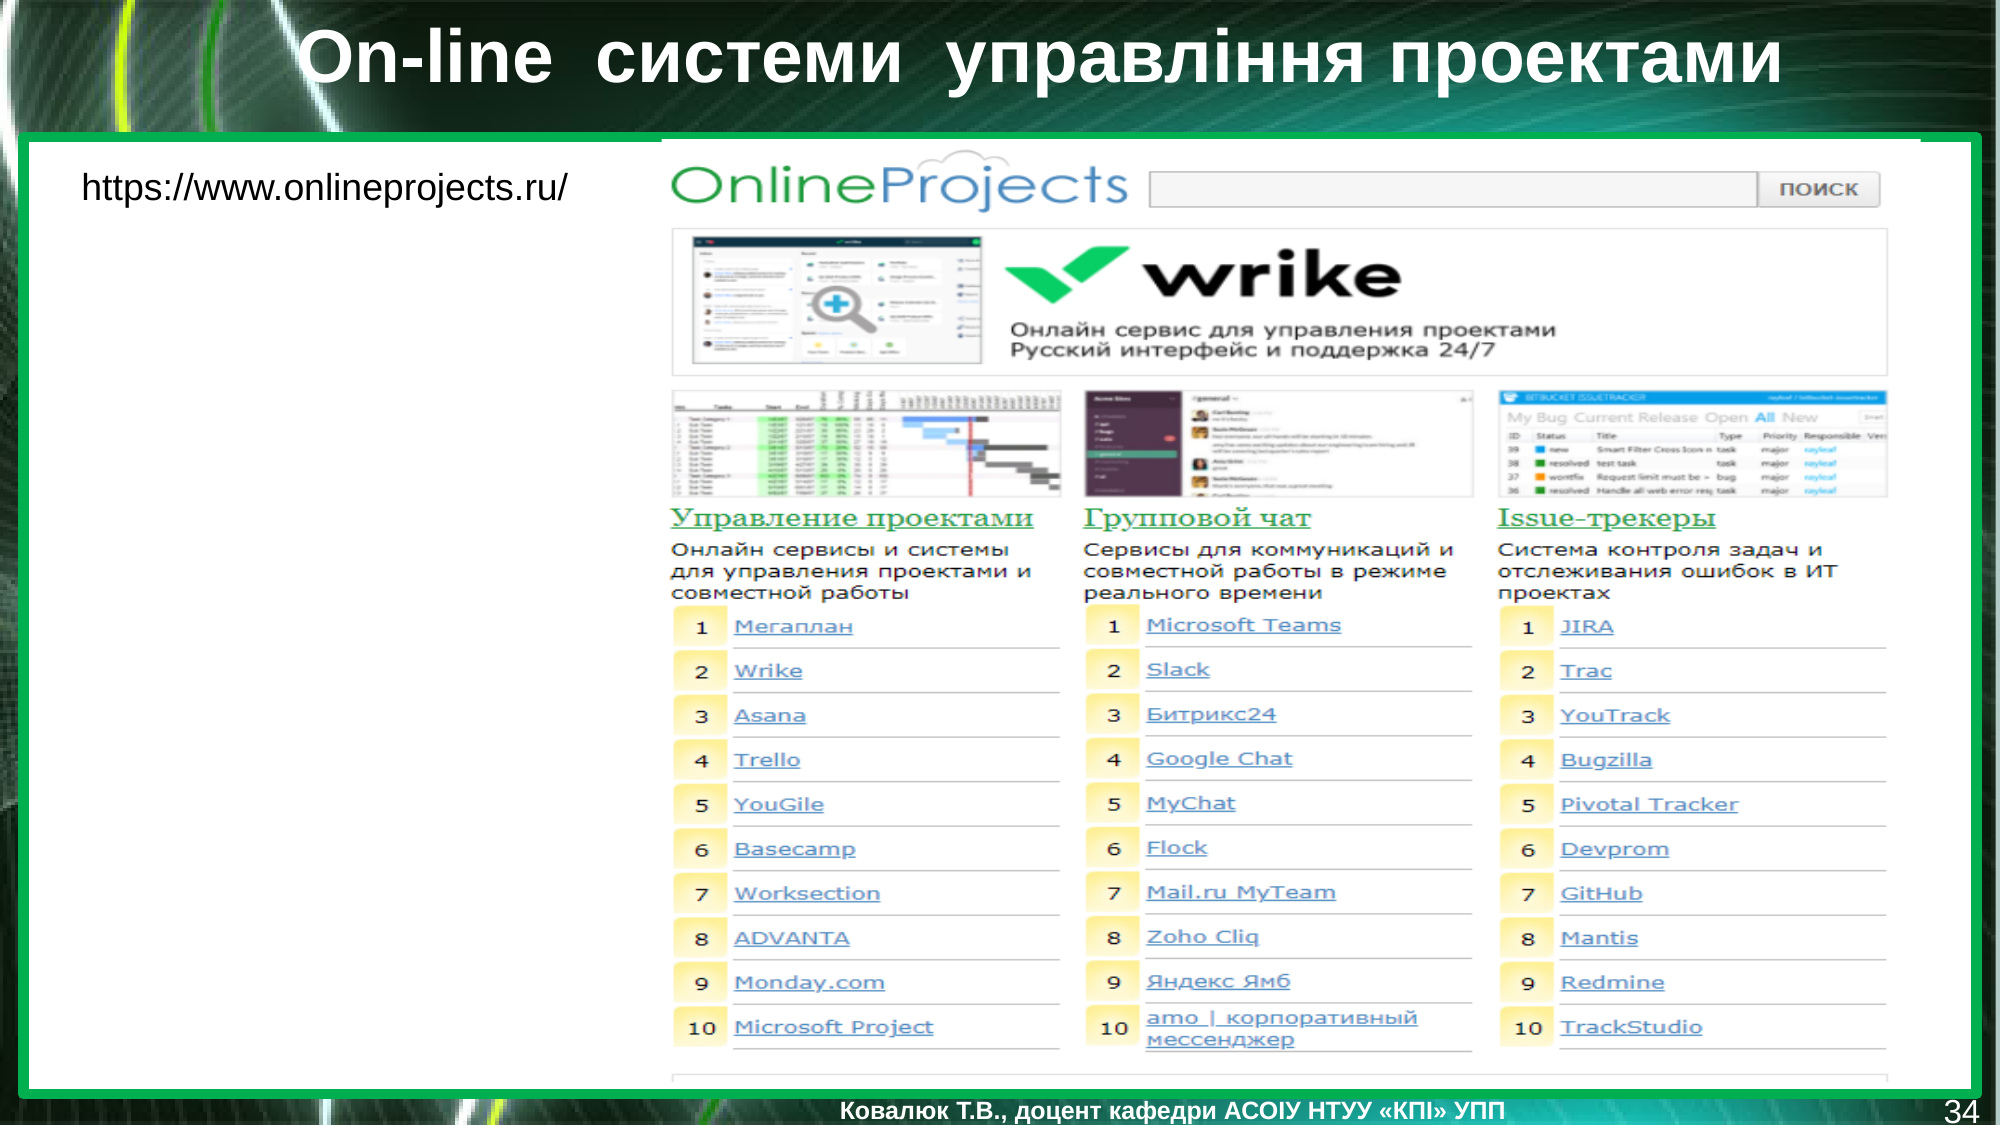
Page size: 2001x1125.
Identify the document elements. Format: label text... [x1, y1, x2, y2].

picture [661, 139, 1921, 1083]
picture [0, 0, 1996, 1125]
text_box https://www.onlineprojects.ru/ [66, 155, 584, 216]
slide_number 34 [1881, 1082, 1996, 1125]
text_box On-line системи управління проектами [105, 0, 1976, 105]
